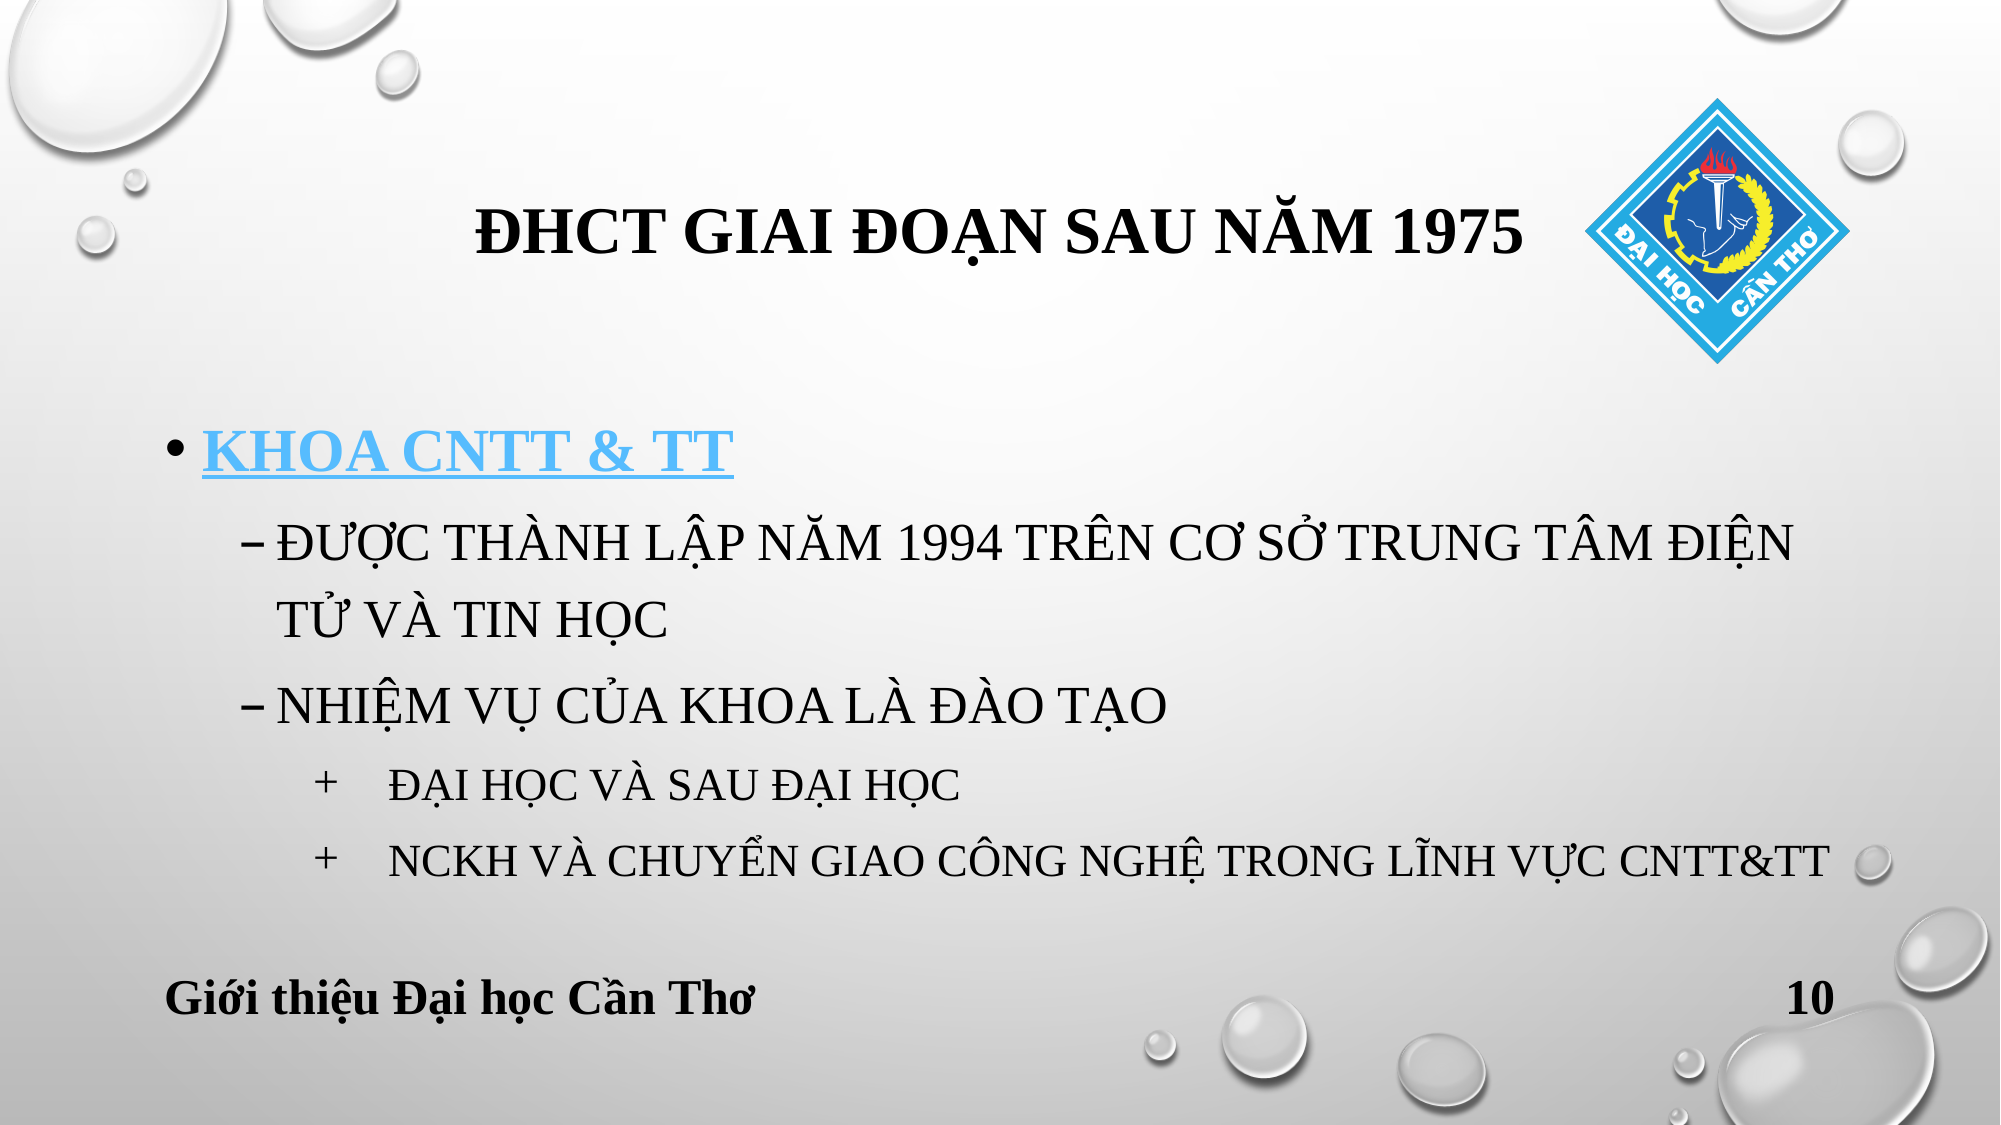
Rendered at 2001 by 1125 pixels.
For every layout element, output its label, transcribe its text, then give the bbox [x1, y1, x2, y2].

slide_number 10 [1724, 965, 1851, 1025]
picture [0, 0, 2000, 1125]
title đhct giai đoạn sau năm 1975 [149, 101, 1851, 364]
list Khoa cntt & tt ĐƯỢC THÀNH LẬP NĂM 1994 TRÊN CƠ SỞ TRUNG TÂM ĐIỆN TỬ VÀ TIN HỌC NHIỆM VỤ CỦA KHOA LÀ ĐÀO TẠO ĐẠI HỌC VÀ SAU ĐẠI HỌC NCKH VÀ CHUYỂN GIAO CÔNG NGHỆ TRONG LĨNH VỰC CNTT&TT [149, 388, 1850, 950]
footer Giới thiệu Đại học Cần Thơ [149, 965, 1245, 1025]
